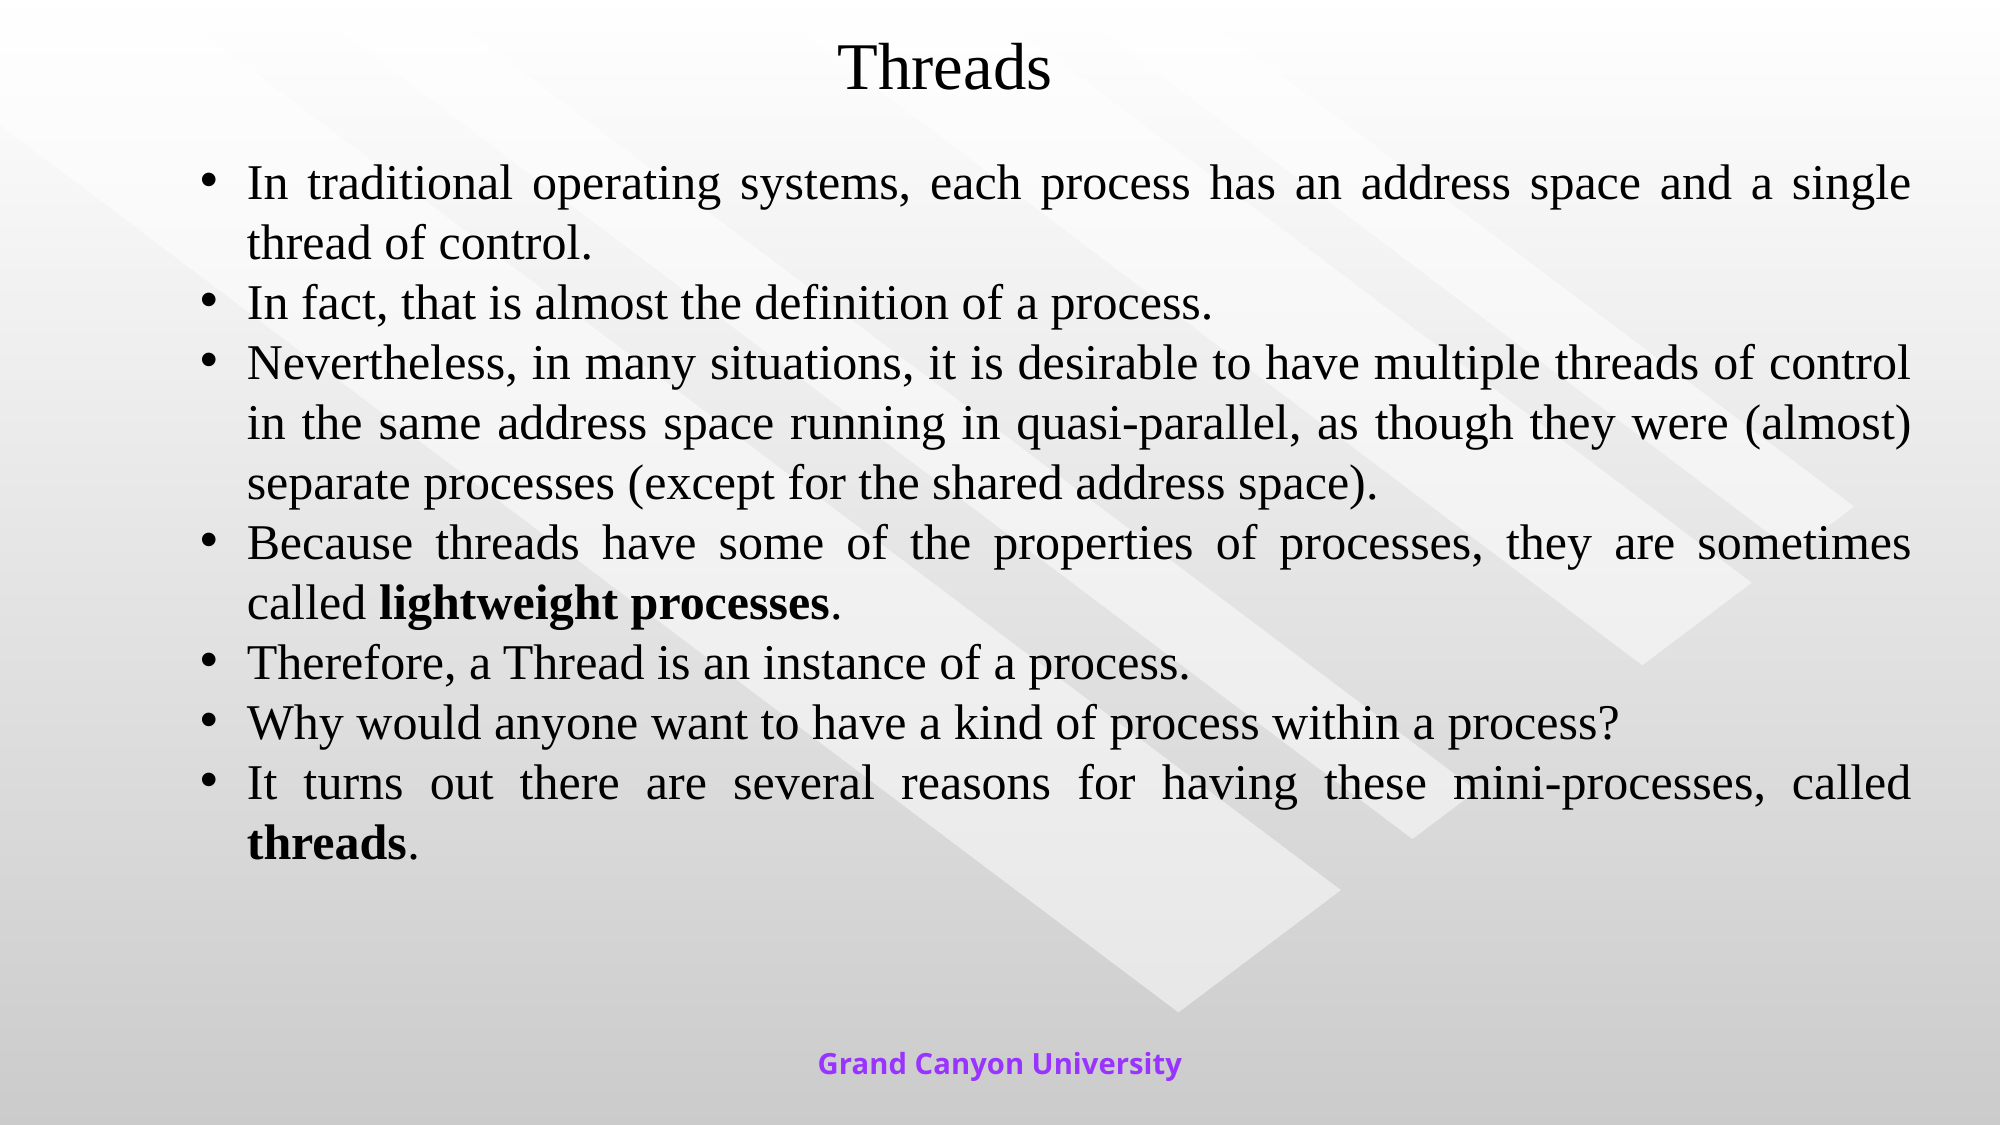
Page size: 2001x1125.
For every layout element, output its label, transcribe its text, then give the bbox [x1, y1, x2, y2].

text_box In traditional operating systems, each process has an address space and a single thread of control. In fact, that is almost the definition of a process. Nevertheless, in many situations, it is desirable to have multiple threads of control in the same address space running in quasi-parallel, as though they were (almost) separate processes (except for the shared address space). Because threads have some of the properties of processes, they are sometimes called lightweight processes. Therefore, a Thread is an instance of a process. Why would anyone want to have a kind of process within a process? It turns out there are several reasons for having these mini-processes, called threads. [185, 141, 1928, 877]
title Threads [646, 0, 1228, 127]
footer Grand Canyon University [683, 1025, 1317, 1100]
